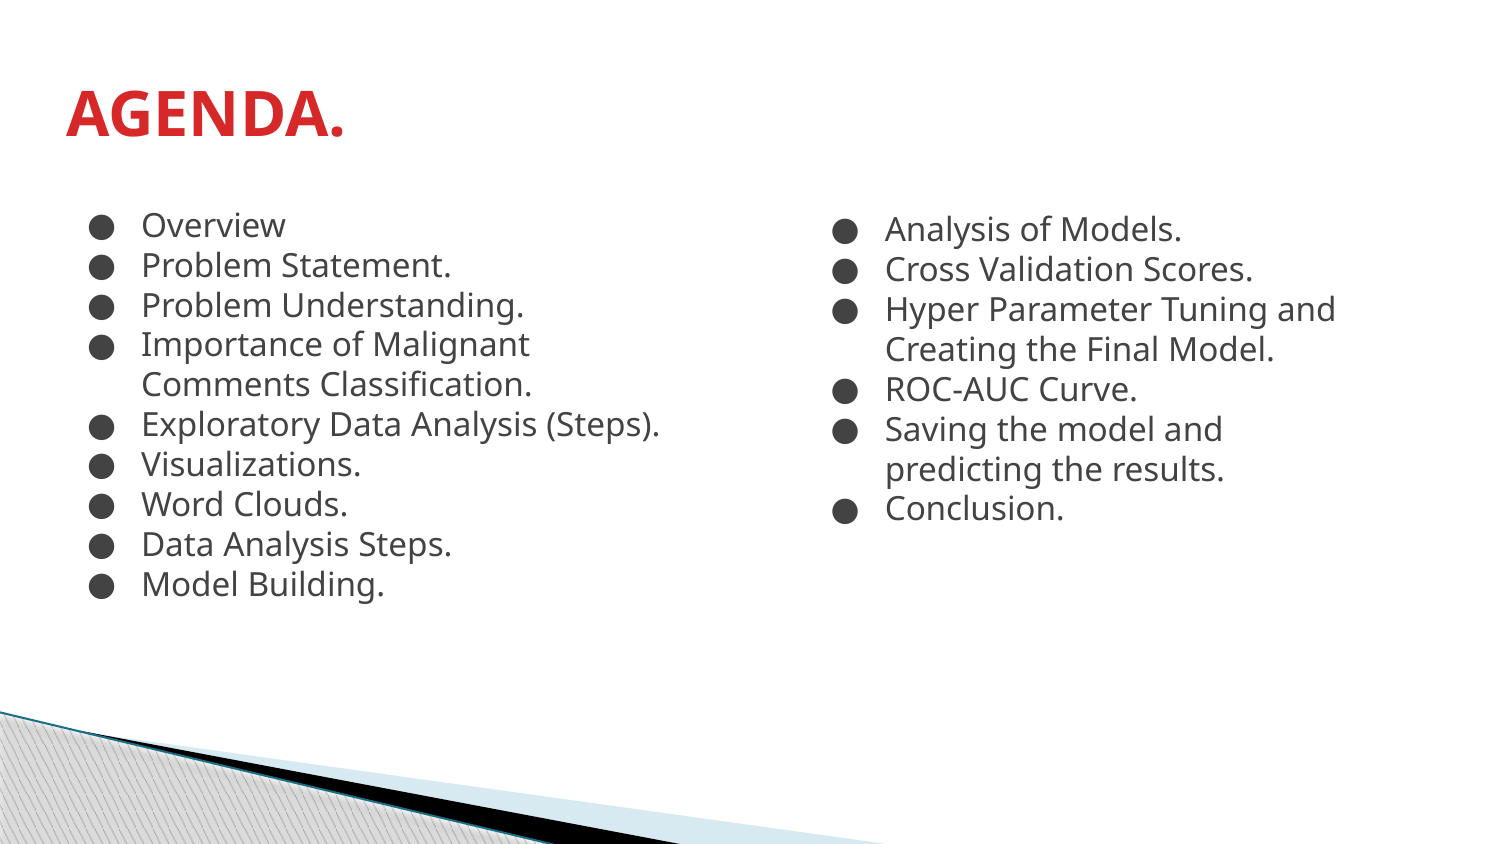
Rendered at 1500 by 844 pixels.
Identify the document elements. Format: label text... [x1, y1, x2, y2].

list Overview Problem Statement. Problem Understanding. Importance of Malignant Comments Classification. Exploratory Data Analysis (Steps). Visualizations. Word Clouds. Data Analysis Steps. Model Building. [51, 189, 688, 750]
text_box Analysis of Models. Cross Validation Scores. Hyper Parameter Tuning and Creating the Final Model. ROC-AUC Curve. Saving the model and predicting the results. Conclusion. [794, 193, 1375, 543]
title AGENDA. [51, 58, 1449, 157]
